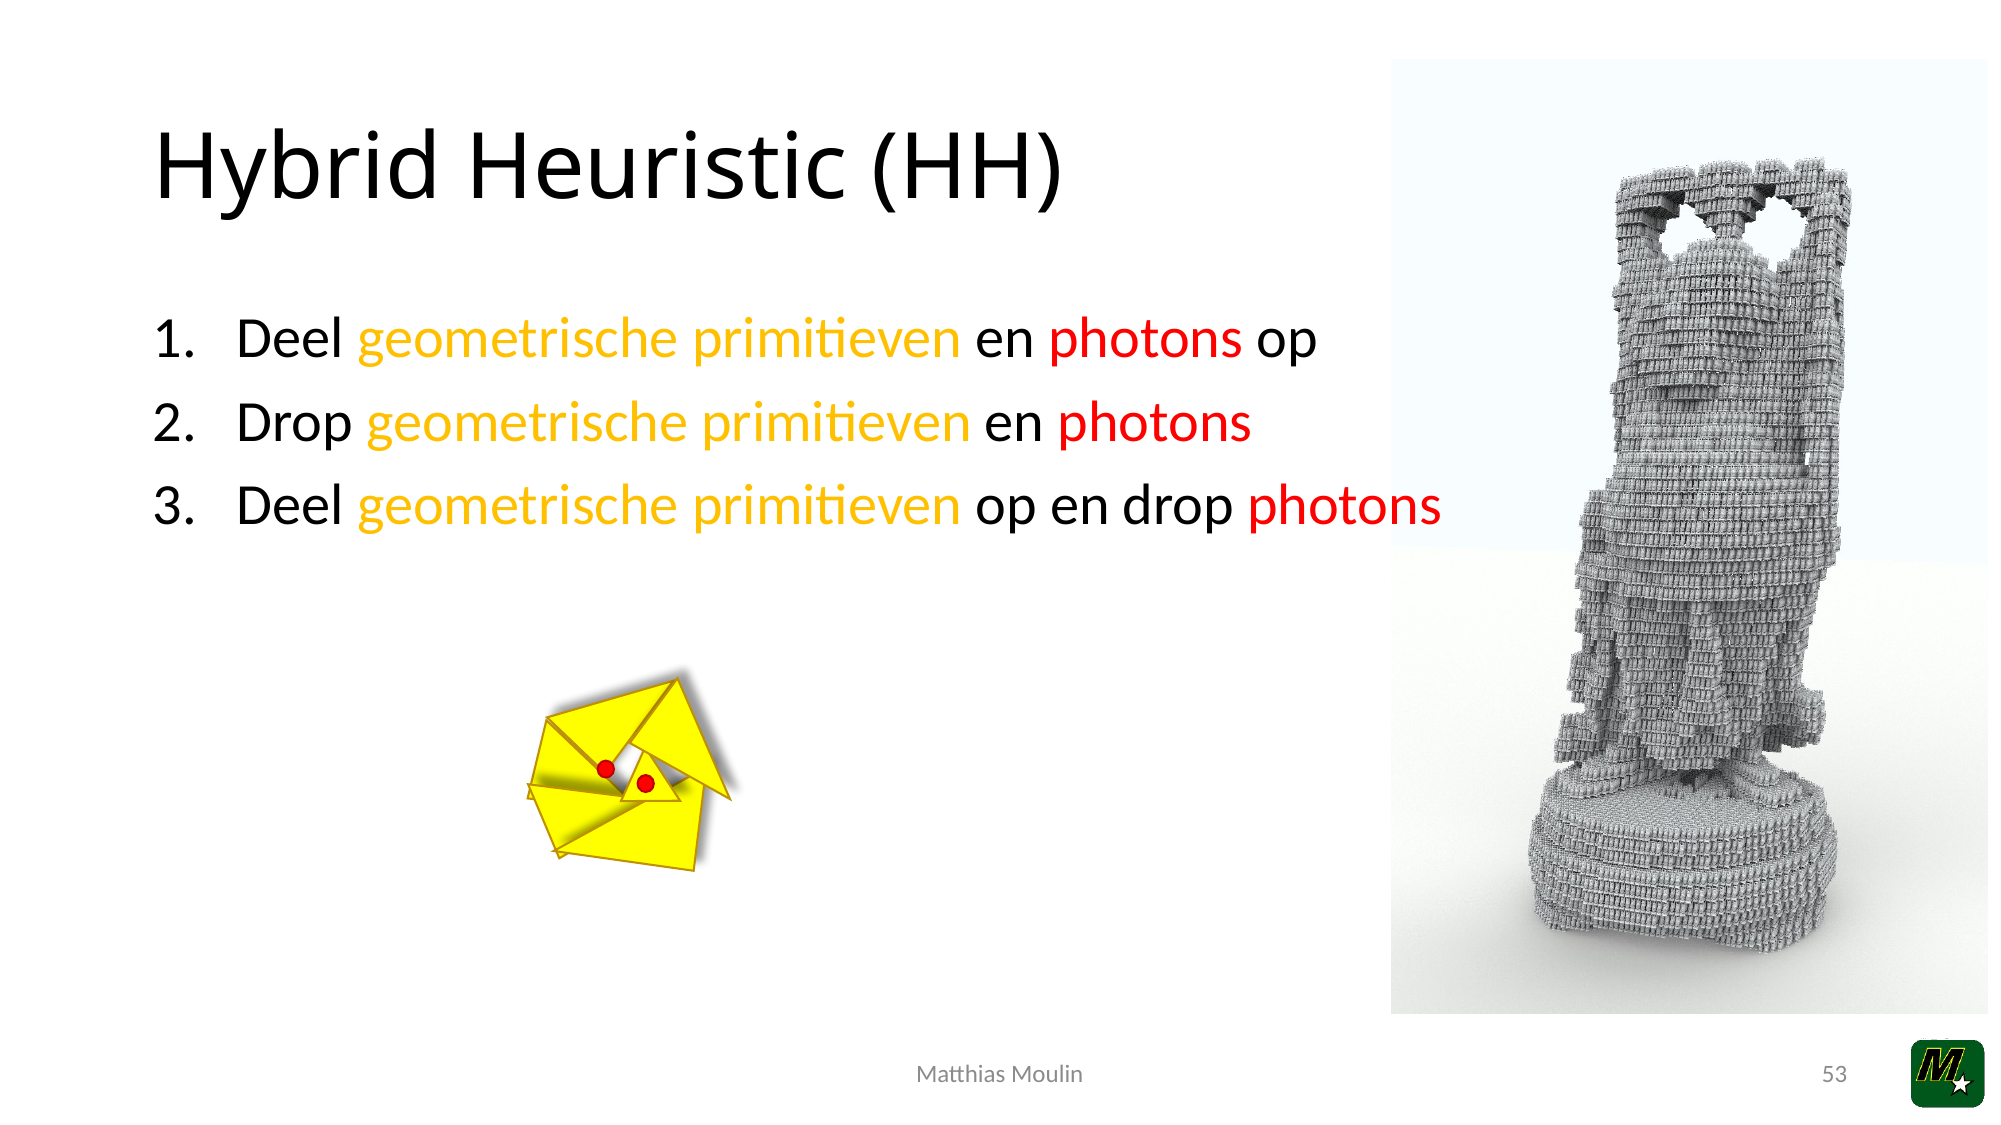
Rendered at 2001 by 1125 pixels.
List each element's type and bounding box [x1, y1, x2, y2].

title [137, 59, 1391, 278]
text_box [526, 676, 733, 872]
slide_number [1412, 1042, 1863, 1103]
list [137, 299, 1391, 1014]
picture [1391, 59, 1988, 1014]
picture [1907, 1036, 1987, 1110]
footer [662, 1042, 1338, 1103]
